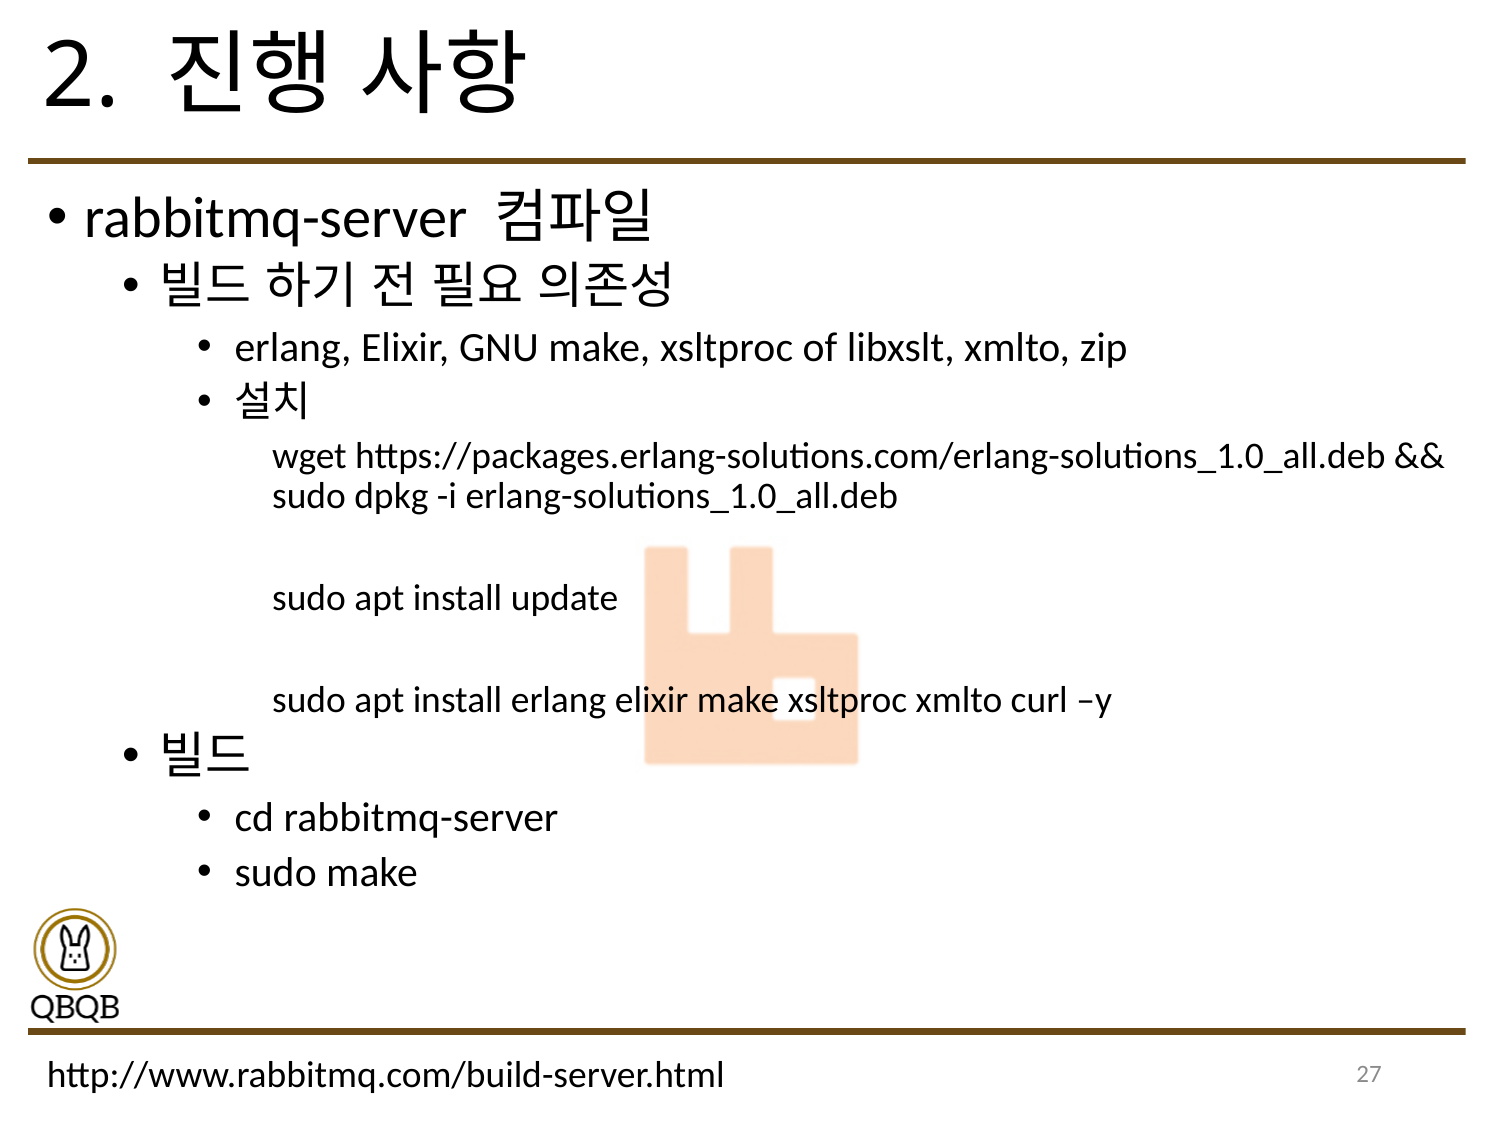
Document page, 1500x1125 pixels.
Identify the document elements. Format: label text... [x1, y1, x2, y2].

slide_number 27 [1059, 1042, 1397, 1103]
picture [0, 856, 199, 1103]
title 2. 진행 사항 [27, 6, 1228, 147]
text_box http://www.rabbitmq.com/build-server.html [32, 1042, 741, 1103]
list rabbitmq-server 컴파일 빌드 하기 전 필요 의존성 erlang, Elixir, GNU make, xsltproc of libxslt, xmlto, zip 설치 wget https://packages.erlang-solutions.com/erlang-solutions_1.0_all.deb && sudo dpkg -i erlang-solutions_1.0_all.deb sudo apt install update sudo apt install erlang elixir make xsltproc xmlto curl –y 빌드 cd rabbitmq-server sudo make [32, 179, 1464, 979]
